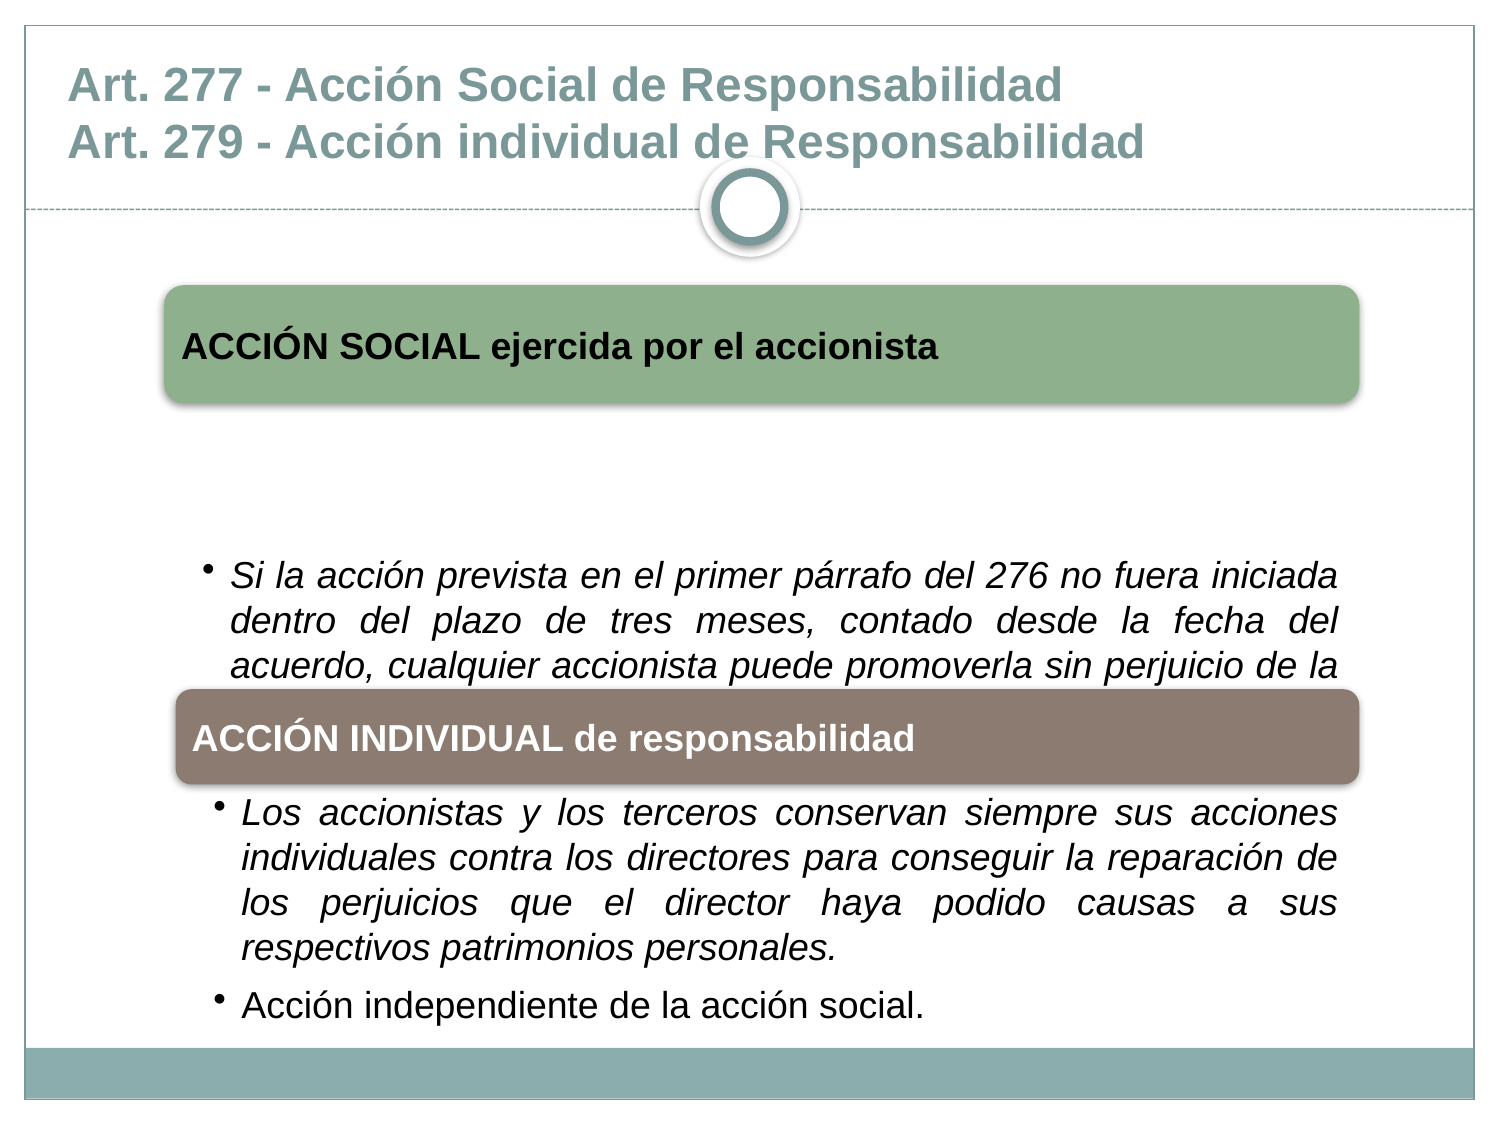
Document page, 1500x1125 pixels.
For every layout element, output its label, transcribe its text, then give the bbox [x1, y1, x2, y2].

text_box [175, 515, 1360, 1125]
text_box Art. 277 - Acción Social de Responsabilidad Art. 279 - Acción individual de Responsabilidad [53, 51, 1454, 176]
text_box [163, 269, 1360, 997]
